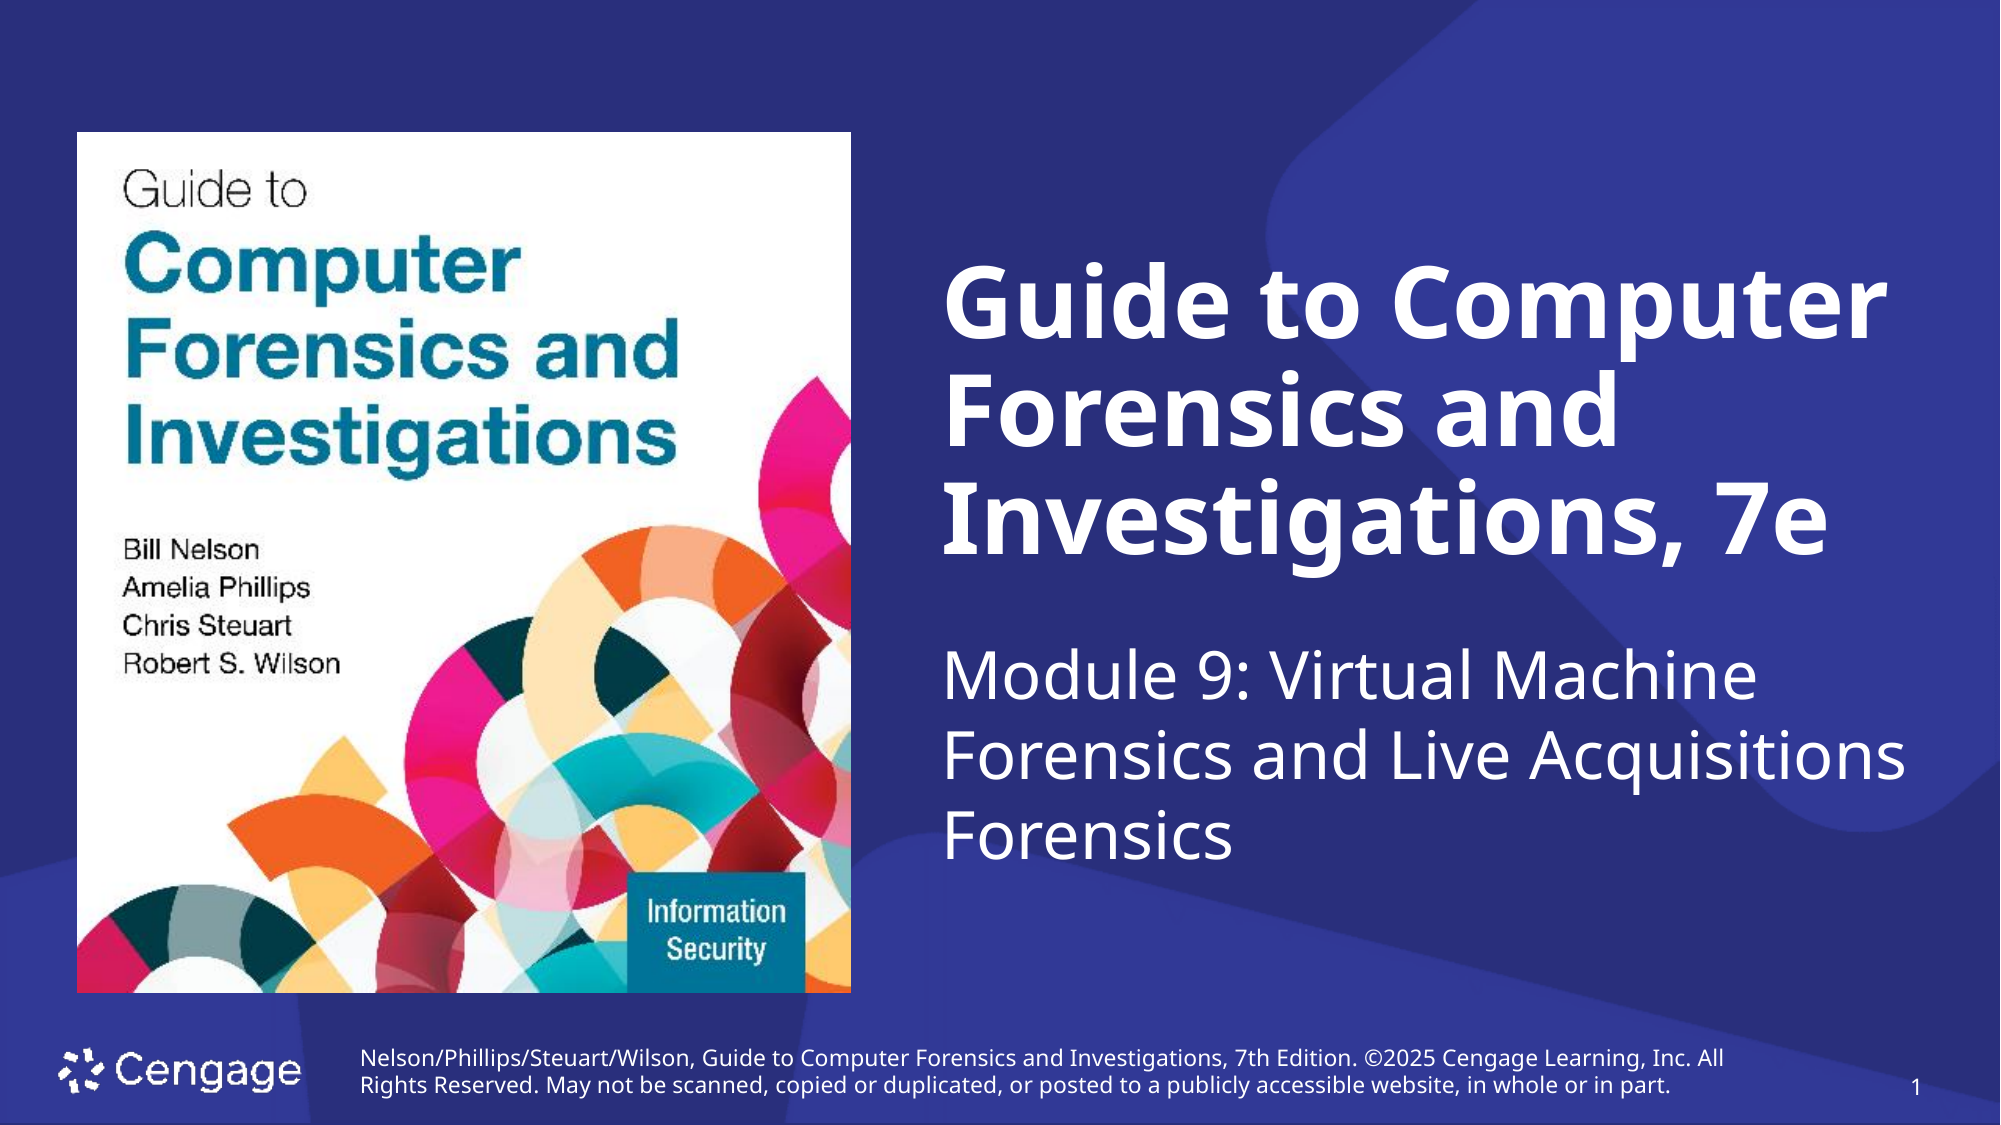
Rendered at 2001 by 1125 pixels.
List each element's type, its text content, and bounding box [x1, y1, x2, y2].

text_box Nelson/Phillips/Steuart/Wilson, Guide to Computer Forensics and Investigations, 7th Edition. ©2025 Cengage Learning, Inc. All Rights Reserved. May not be scanned, copied or duplicated, or posted to a publicly accessible website, in whole or in part. [344, 1035, 1815, 1106]
title Guide to Computer Forensics and Investigations, 7e [926, 191, 1928, 584]
picture [0, 0, 2000, 1123]
subtitle Module 9: Virtual Machine Forensics and Live Acquisitions Forensics [926, 624, 1928, 859]
